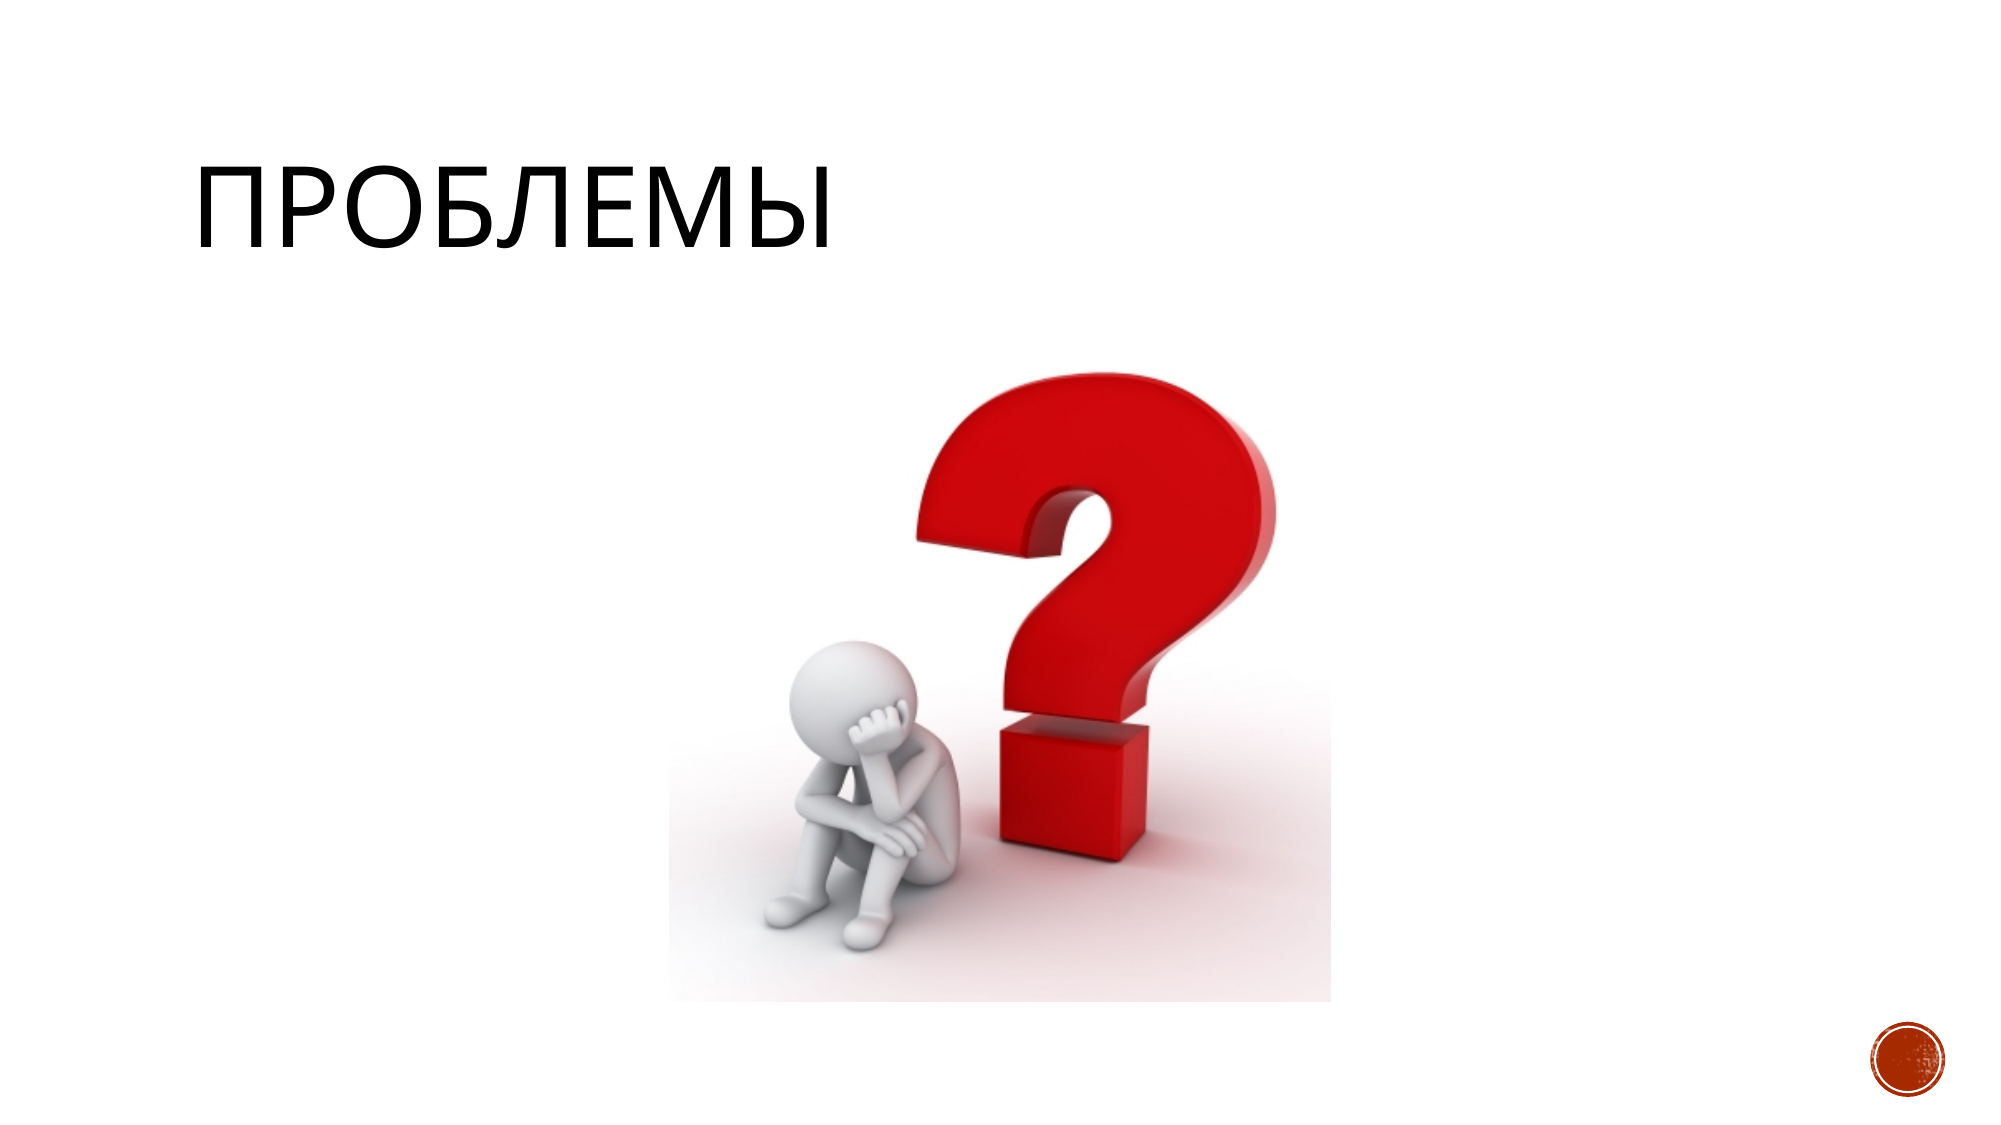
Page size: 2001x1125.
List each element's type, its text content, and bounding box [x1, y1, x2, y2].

title ПРоблемы [175, 79, 1826, 344]
picture [669, 341, 1331, 1002]
